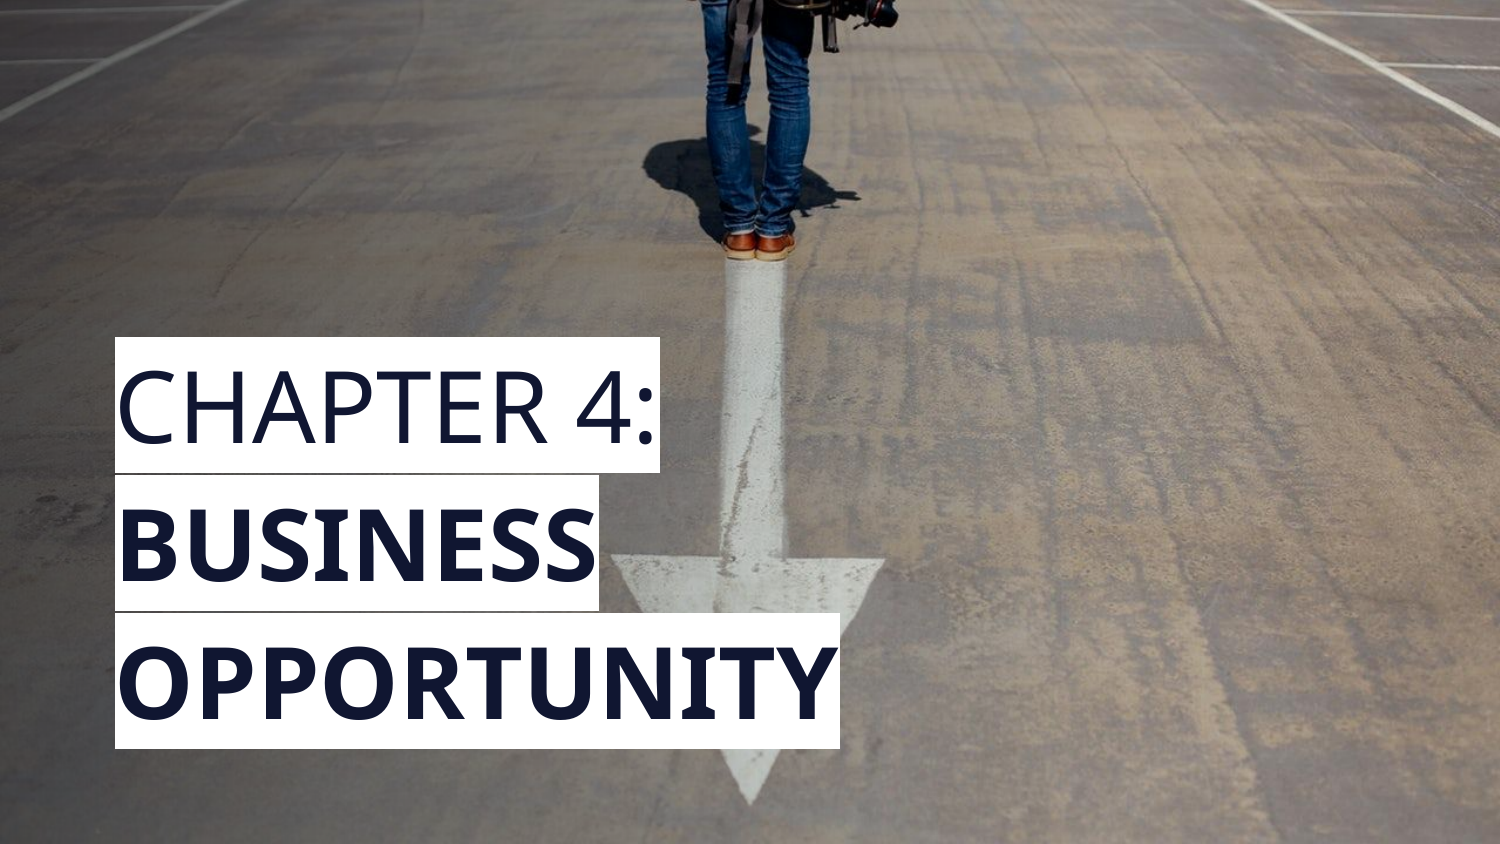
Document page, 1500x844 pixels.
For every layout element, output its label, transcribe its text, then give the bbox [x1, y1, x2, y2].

picture [0, 0, 1500, 844]
title CHAPTER 4: BUSINESS OPPORTUNITY [99, 564, 1157, 755]
